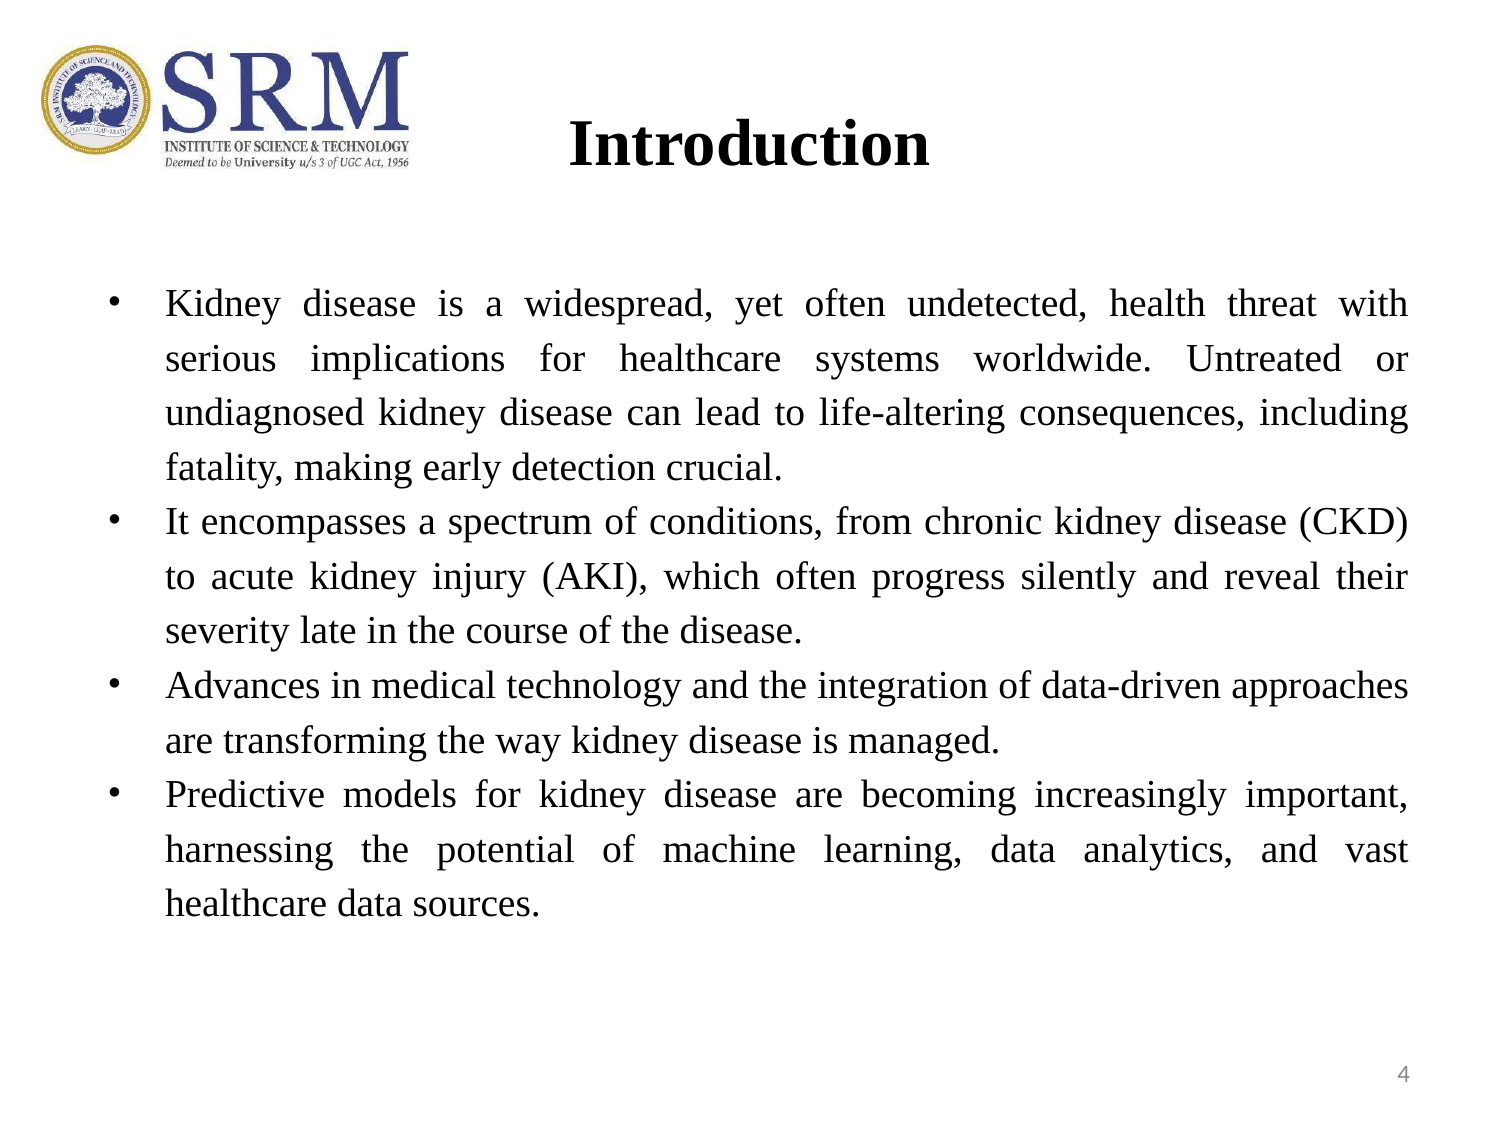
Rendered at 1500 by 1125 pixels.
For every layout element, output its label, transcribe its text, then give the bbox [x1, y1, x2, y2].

picture [41, 44, 409, 170]
slide_number ‹#› [1074, 1042, 1425, 1103]
title Introduction [75, 45, 1425, 233]
list Kidney disease is a widespread, yet often undetected, health threat with serious implications for healthcare systems worldwide. Untreated or undiagnosed kidney disease can lead to life-altering consequences, including fatality, making early detection crucial. It encompasses a spectrum of conditions, from chronic kidney disease (CKD) to acute kidney injury (AKI), which often progress silently and reveal their severity late in the course of the disease. Advances in medical technology and the integration of data-driven approaches are transforming the way kidney disease is managed. Predictive models for kidney disease are becoming increasingly important, harnessing the potential of machine learning, data analytics, and vast healthcare data sources. [75, 262, 1425, 1005]
